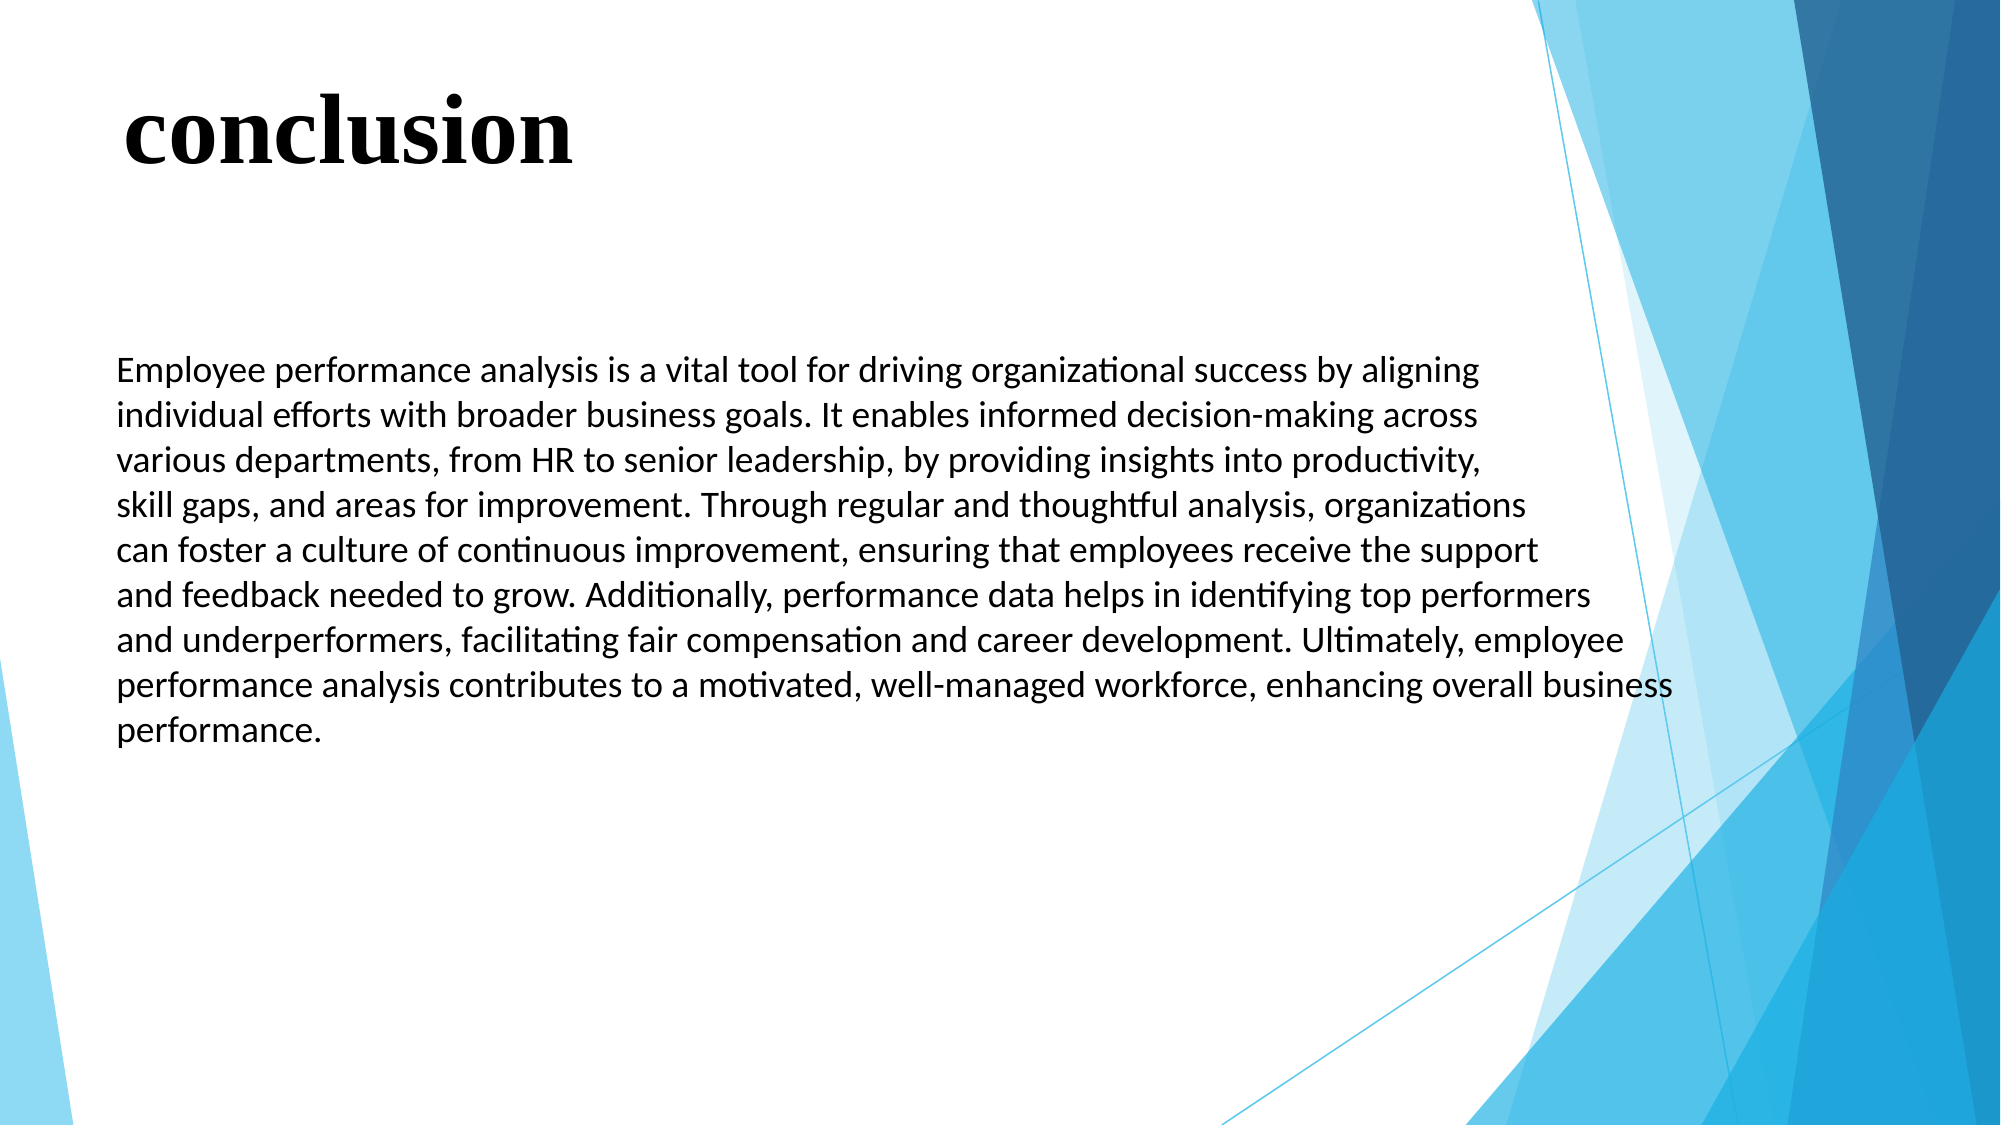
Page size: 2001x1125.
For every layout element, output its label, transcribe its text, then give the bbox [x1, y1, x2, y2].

title conclusion [123, 63, 1877, 188]
text_box Employee performance analysis is a vital tool for driving organizational success by aligning individual efforts with broader business goals. It enables informed decision-making across various departments, from HR to senior leadership, by providing insights into productivity, skill gaps, and areas for improvement. Through regular and thoughtful analysis, organizations can foster a culture of continuous improvement, ensuring that employees receive the support and feedback needed to grow. Additionally, performance data helps in identifying top performers and underperformers, facilitating fair compensation and career development. Ultimately, employee performance analysis contributes to a motivated, well-managed workforce, enhancing overall business performance. [92, 337, 1699, 758]
